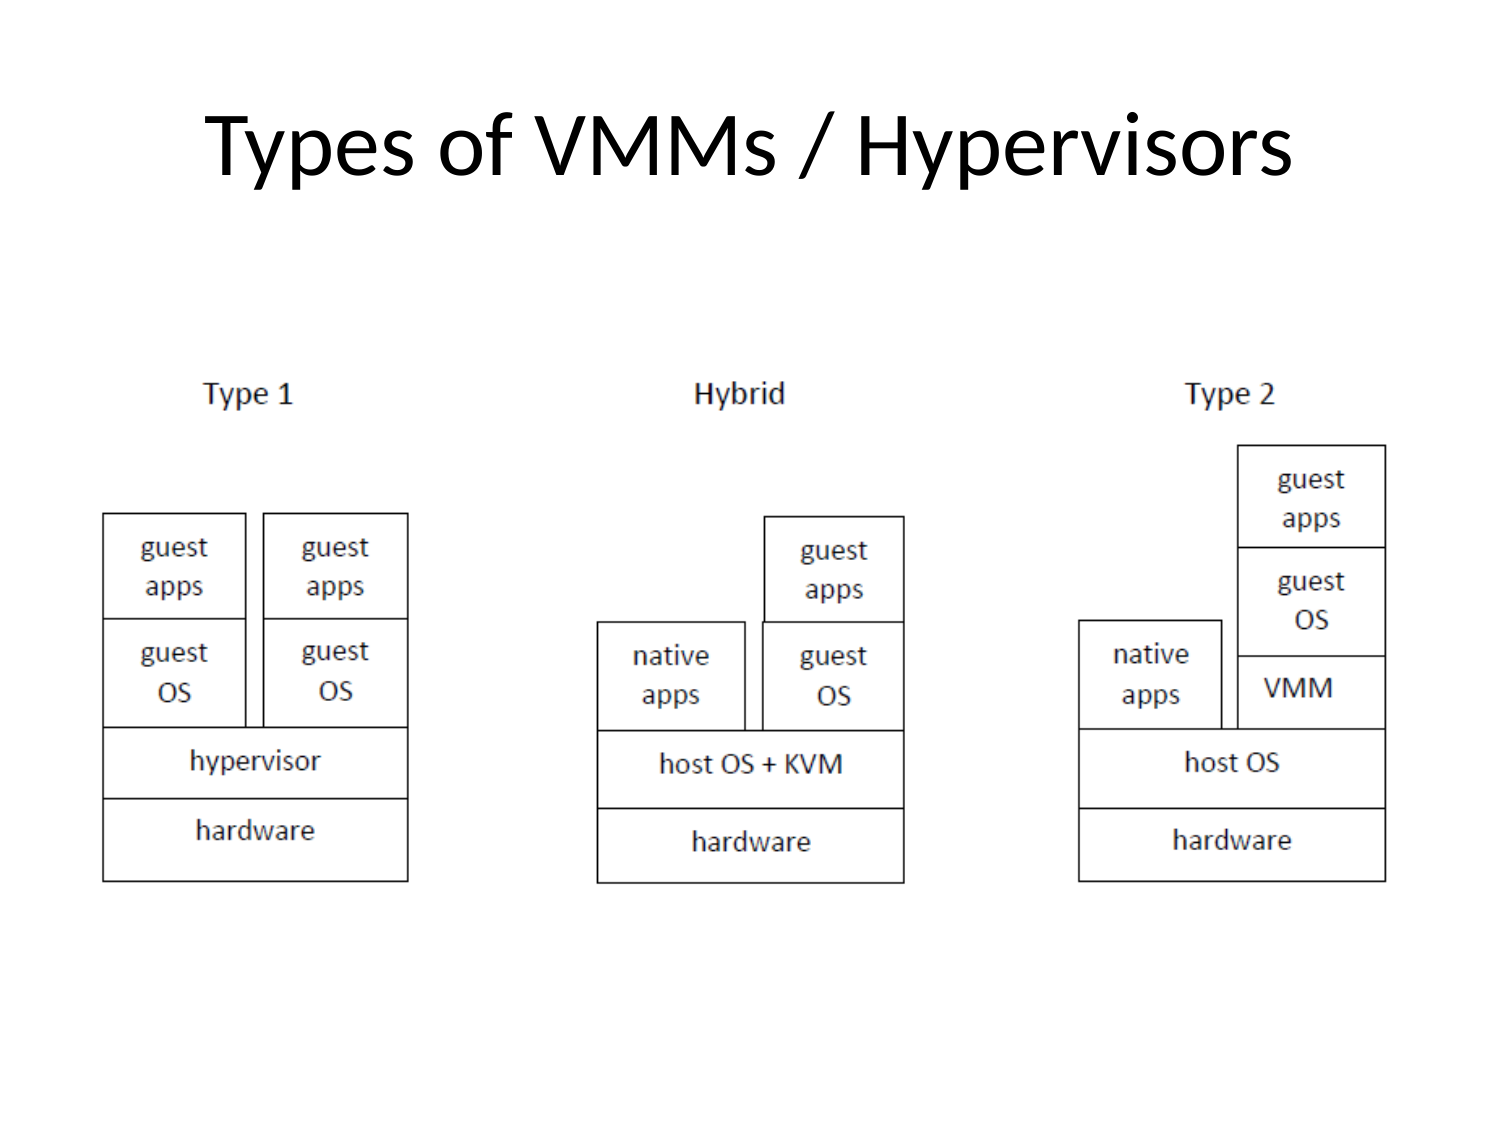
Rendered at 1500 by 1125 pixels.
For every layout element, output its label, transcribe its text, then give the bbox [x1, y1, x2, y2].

title Types of VMMs / Hypervisors [75, 45, 1425, 233]
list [74, 358, 1426, 909]
